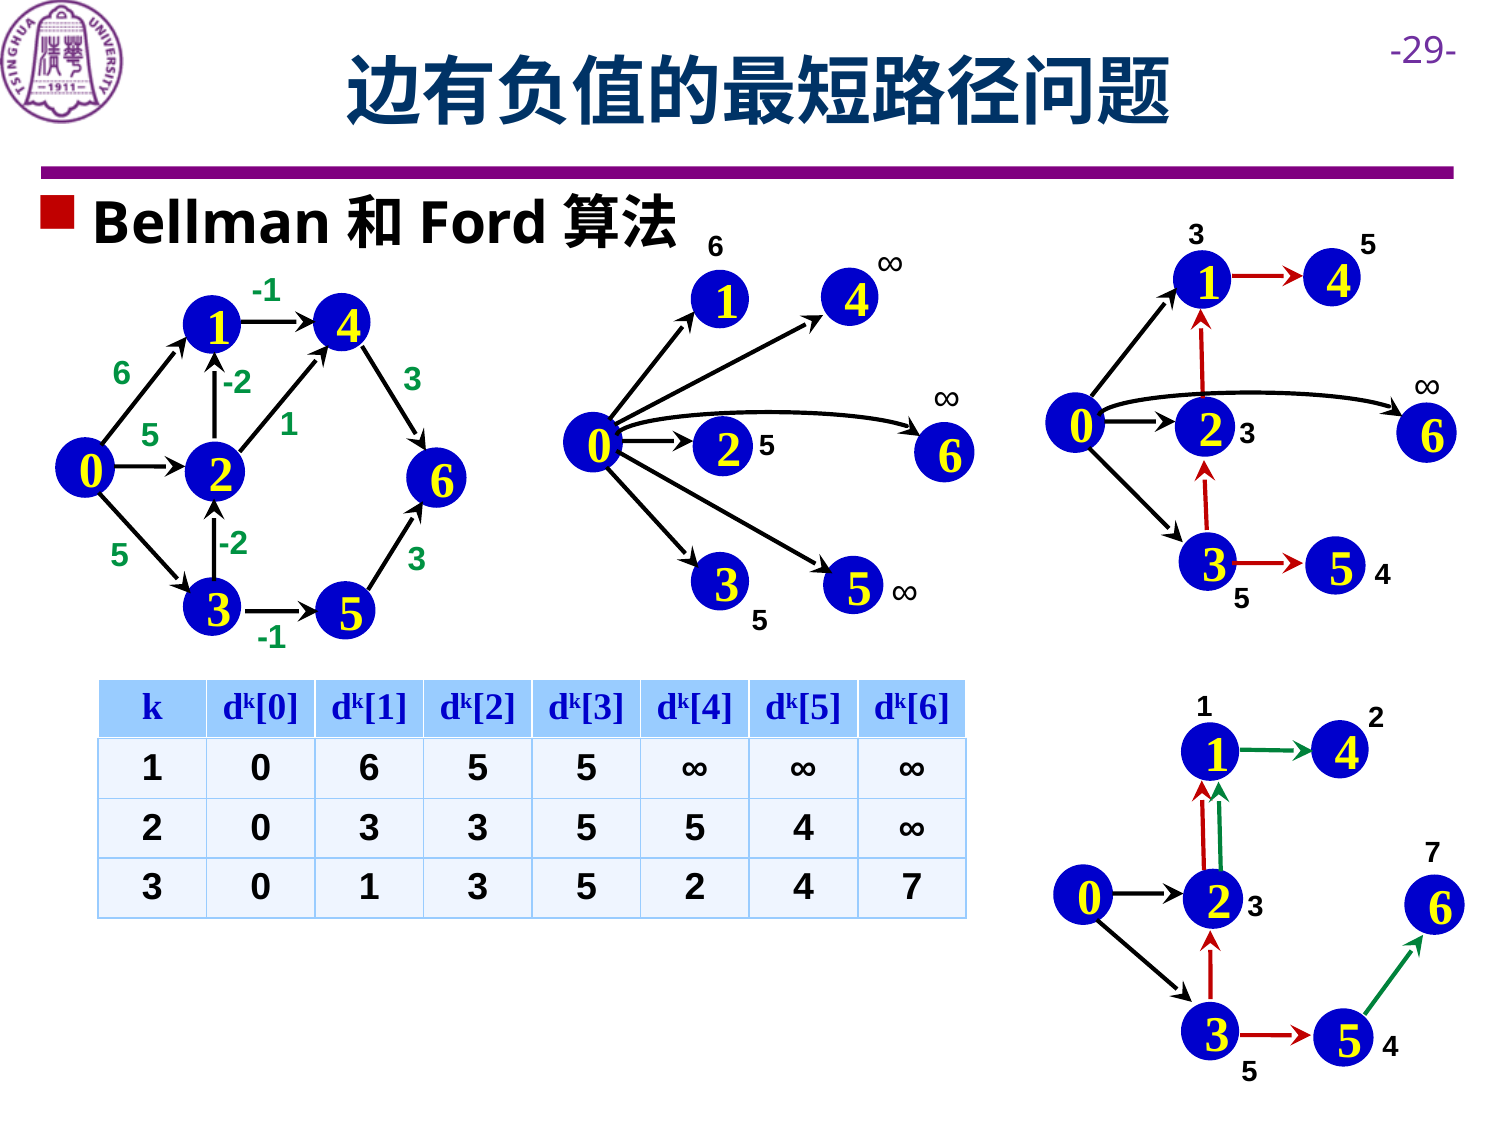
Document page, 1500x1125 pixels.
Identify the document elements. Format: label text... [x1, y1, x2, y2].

table_header 5 [533, 859, 640, 917]
table_header 2 [641, 859, 748, 917]
table_header 0 [207, 799, 314, 857]
table_header dk[1] [316, 680, 423, 737]
table_header 5 [533, 799, 640, 857]
table_header 3 [99, 859, 206, 917]
table_header dk[6] [859, 680, 965, 737]
table_header 3 [424, 799, 531, 857]
table_header ∞ [750, 739, 857, 798]
table_header 3 [316, 799, 423, 857]
title 边有负值的最短路径问题 [135, 13, 1383, 165]
table_header ∞ [859, 739, 965, 798]
table_header k [99, 680, 206, 737]
text_box Bellman和Ford算法 [20, 177, 928, 263]
table_header dk[0] [207, 680, 314, 737]
table_header ∞ [641, 739, 748, 798]
table_header dk[3] [533, 680, 640, 737]
picture [0, 0, 124, 124]
table_header dk[5] [750, 680, 857, 737]
table_header dk[2] [424, 680, 531, 737]
table_header 7 [859, 859, 965, 917]
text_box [54, 260, 467, 658]
table_header 1 [99, 739, 206, 798]
table_header 0 [207, 859, 314, 917]
table_header 2 [99, 799, 206, 857]
table_header 4 [750, 799, 857, 857]
table_header 5 [641, 799, 748, 857]
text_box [1045, 207, 1457, 624]
table_header 1 [316, 859, 423, 917]
table_header 5 [424, 739, 531, 798]
table_header 4 [750, 859, 857, 917]
table_header 0 [207, 739, 314, 798]
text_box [562, 219, 976, 645]
table_header 6 [316, 739, 423, 798]
table_header 5 [533, 739, 640, 798]
table_header 3 [424, 859, 531, 917]
table_header ∞ [859, 799, 965, 857]
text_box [1052, 679, 1465, 1096]
table_header dk[4] [641, 680, 748, 737]
